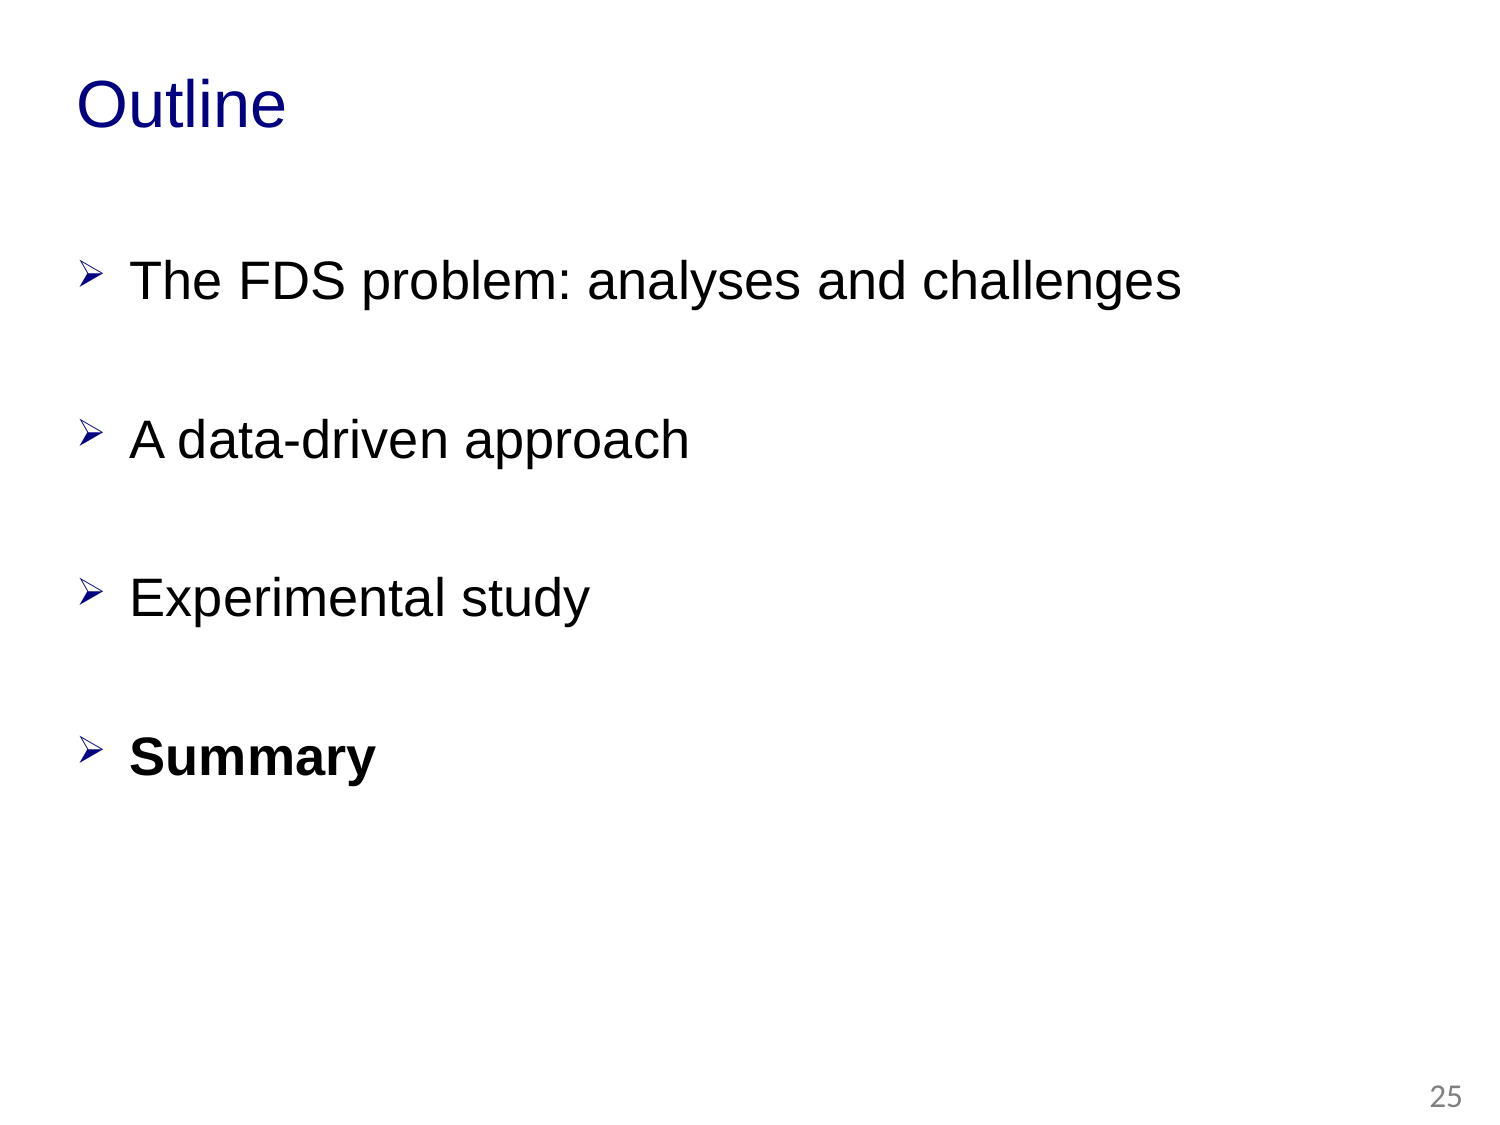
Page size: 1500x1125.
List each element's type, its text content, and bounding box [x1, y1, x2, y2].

list The FDS problem: analyses and challenges A data-driven approach Experimental study Summary [61, 159, 1439, 991]
title Outline [61, 31, 1439, 159]
slide_number 25 [1140, 1064, 1478, 1125]
